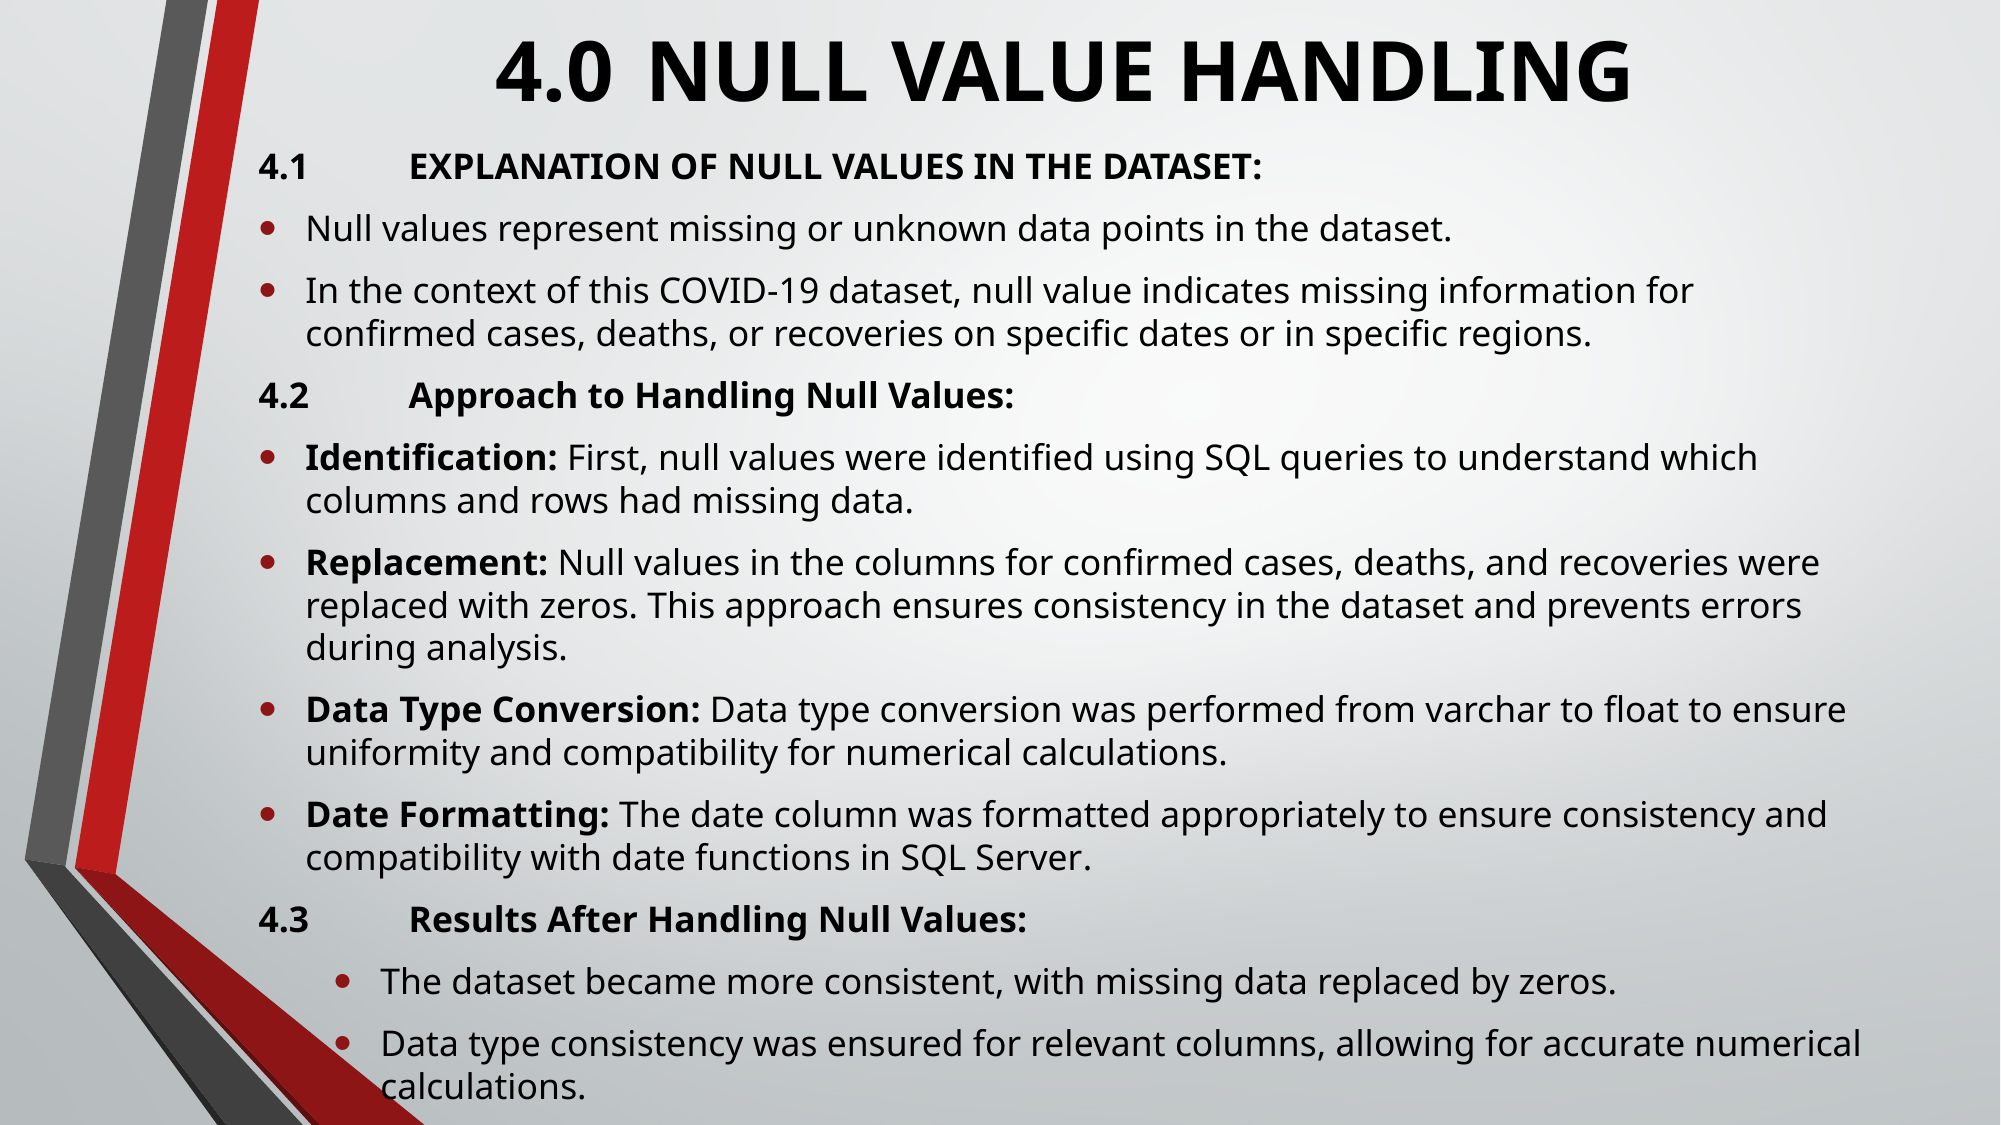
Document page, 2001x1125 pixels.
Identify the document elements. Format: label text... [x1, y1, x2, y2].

title 4.0 NULL VALUE HANDLING [243, 0, 1887, 136]
list 4.1 EXPLANATION OF NULL VALUES IN THE DATASET: Null values represent missing or unknown data points in the dataset. In the context of this COVID-19 dataset, null value indicates missing information for confirmed cases, deaths, or recoveries on specific dates or in specific regions. 4.2 Approach to Handling Null Values: Identification: First, null values were identified using SQL queries to understand which columns and rows had missing data. Replacement: Null values in the columns for confirmed cases, deaths, and recoveries were replaced with zeros. This approach ensures consistency in the dataset and prevents errors during analysis. Data Type Conversion: Data type conversion was performed from varchar to float to ensure uniformity and compatibility for numerical calculations. Date Formatting: The date column was formatted appropriately to ensure consistency and compatibility with date functions in SQL Server. 4.3 Results After Handling Null Values: The dataset became more consistent, with missing data replaced by zeros. Data type consistency was ensured for relevant columns, allowing for accurate numerical calculations. Date formatting was standardized, facilitating easier analysis and interpretation of temporal trends in the data. [243, 136, 1887, 1125]
